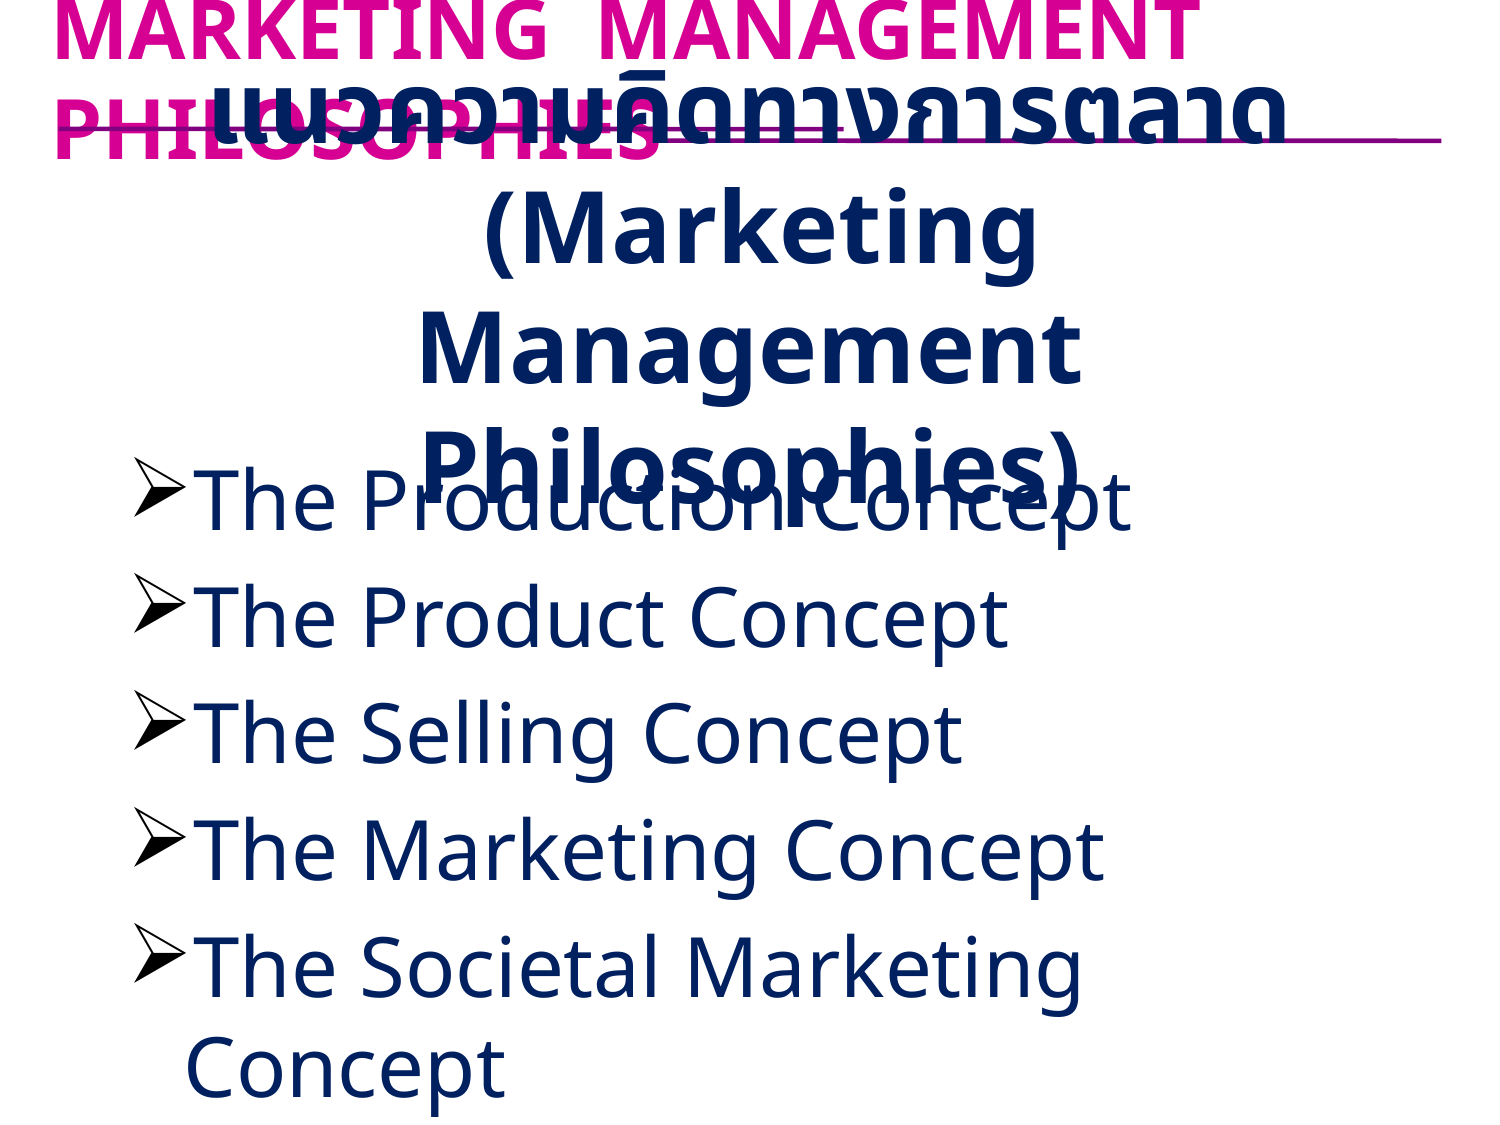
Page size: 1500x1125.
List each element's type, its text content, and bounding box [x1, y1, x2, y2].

text_box The Production Concept The Product Concept The Selling Concept The Marketing Concept The Societal Marketing Concept [112, 439, 1388, 1090]
text_box MARKETING MANAGEMENT PHILOSOPHIES [35, 11, 1454, 141]
title แนวความคิดทางการตลาด (Marketing Management Philosophies) [112, 189, 1388, 378]
